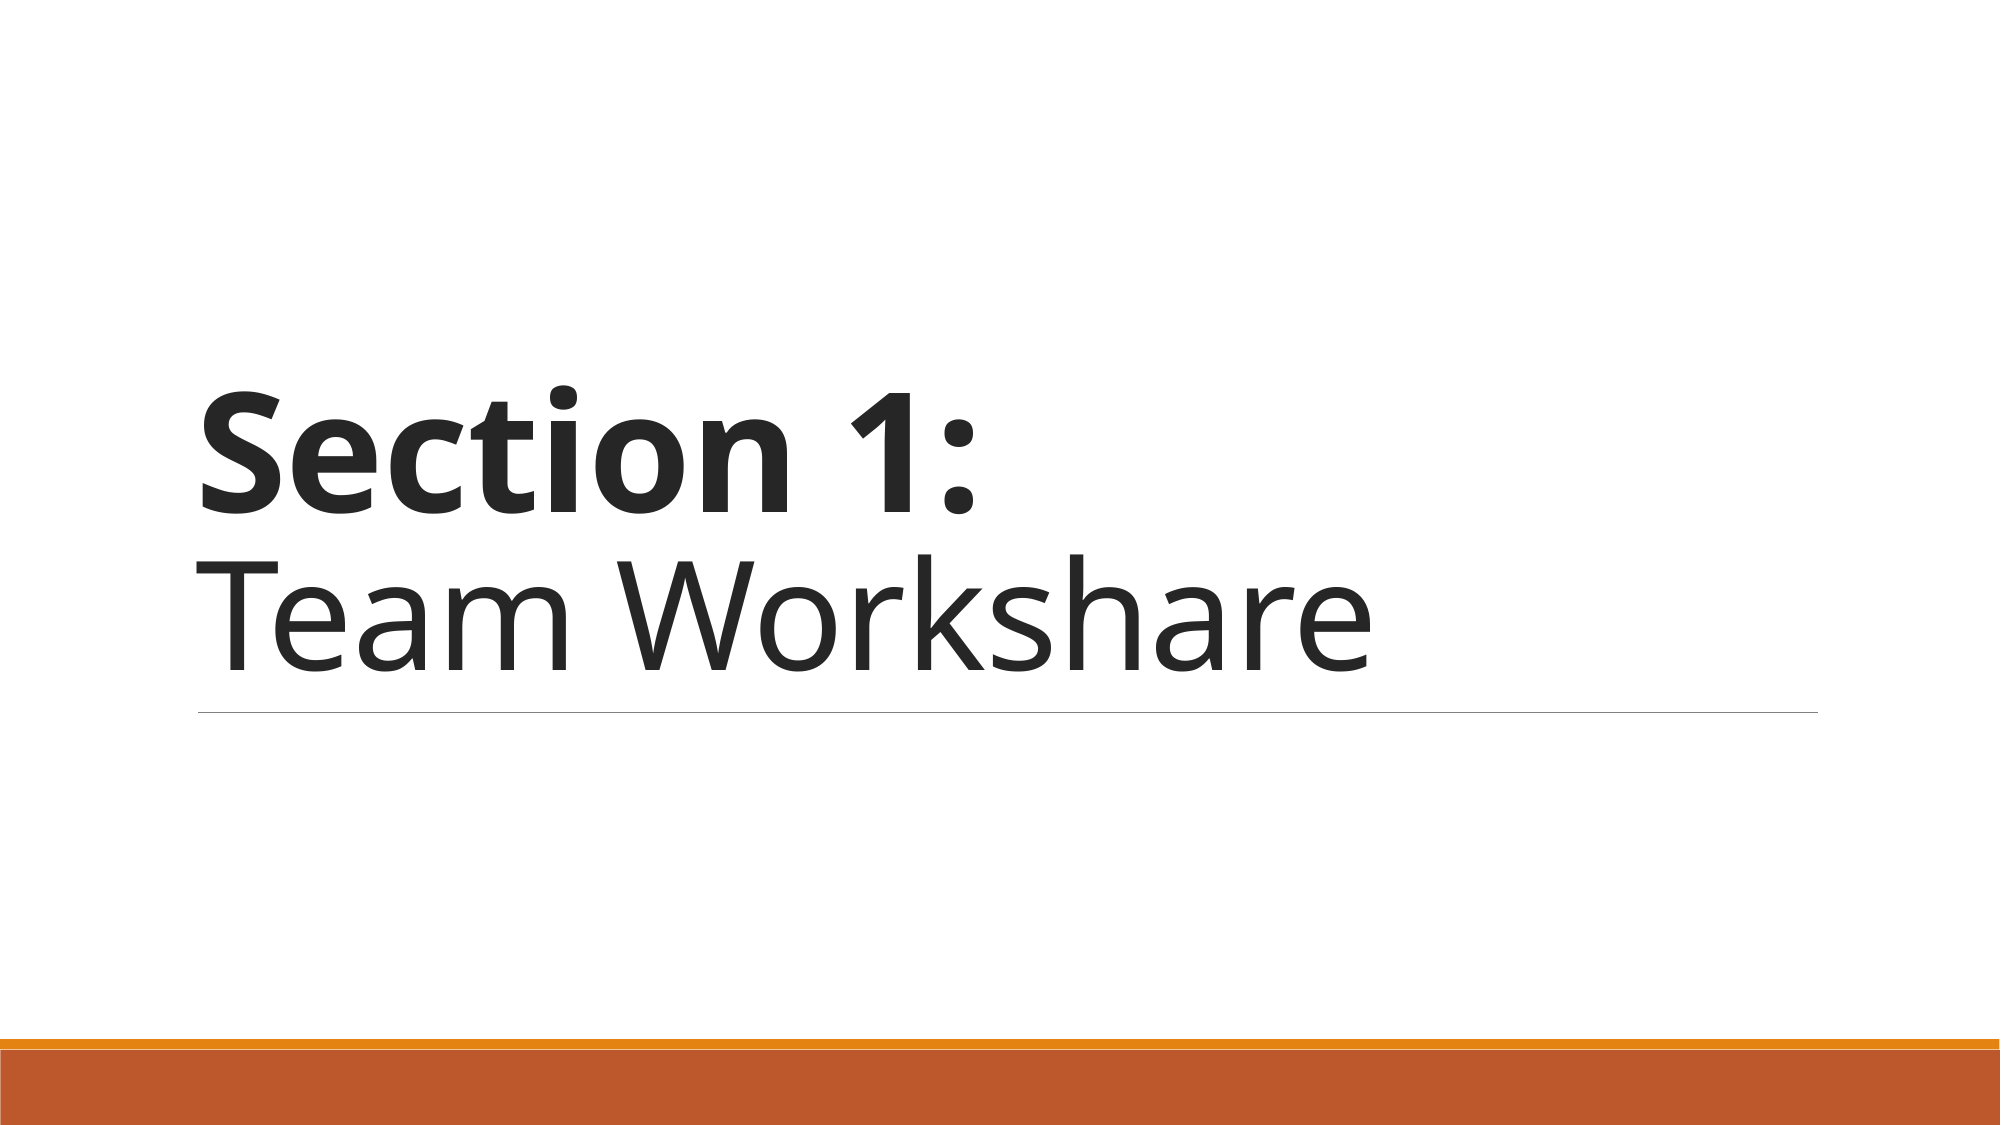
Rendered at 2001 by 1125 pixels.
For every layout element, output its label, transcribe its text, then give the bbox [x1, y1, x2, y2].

title Section 1: Team Workshare [180, 124, 1830, 710]
